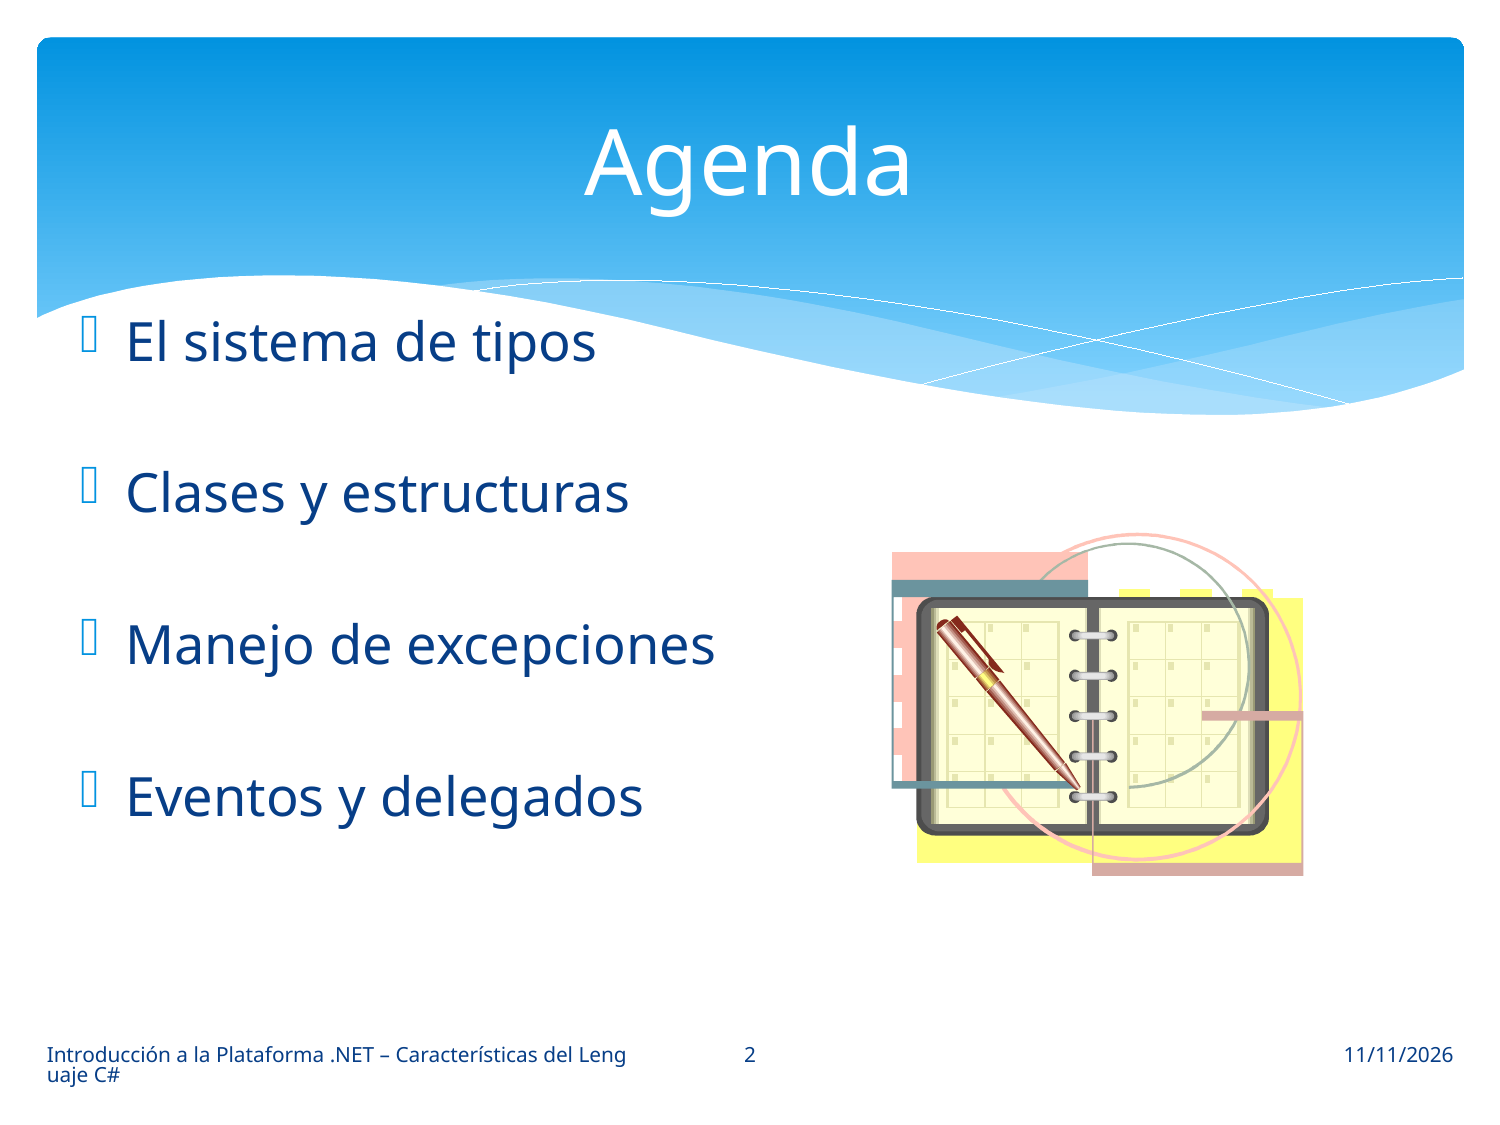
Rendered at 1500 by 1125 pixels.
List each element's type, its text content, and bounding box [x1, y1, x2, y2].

footer Introducción a la Plataforma .NET – Características del Lenguaje C# [31, 1025, 653, 1086]
picture [891, 526, 1310, 882]
list El sistema de tipos Clases y estructuras Manejo de excepciones Eventos y delegados [64, 299, 1436, 1005]
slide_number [847, 1025, 1469, 1086]
slide_number 2 [654, 1025, 846, 1086]
title Agenda [75, 55, 1425, 261]
